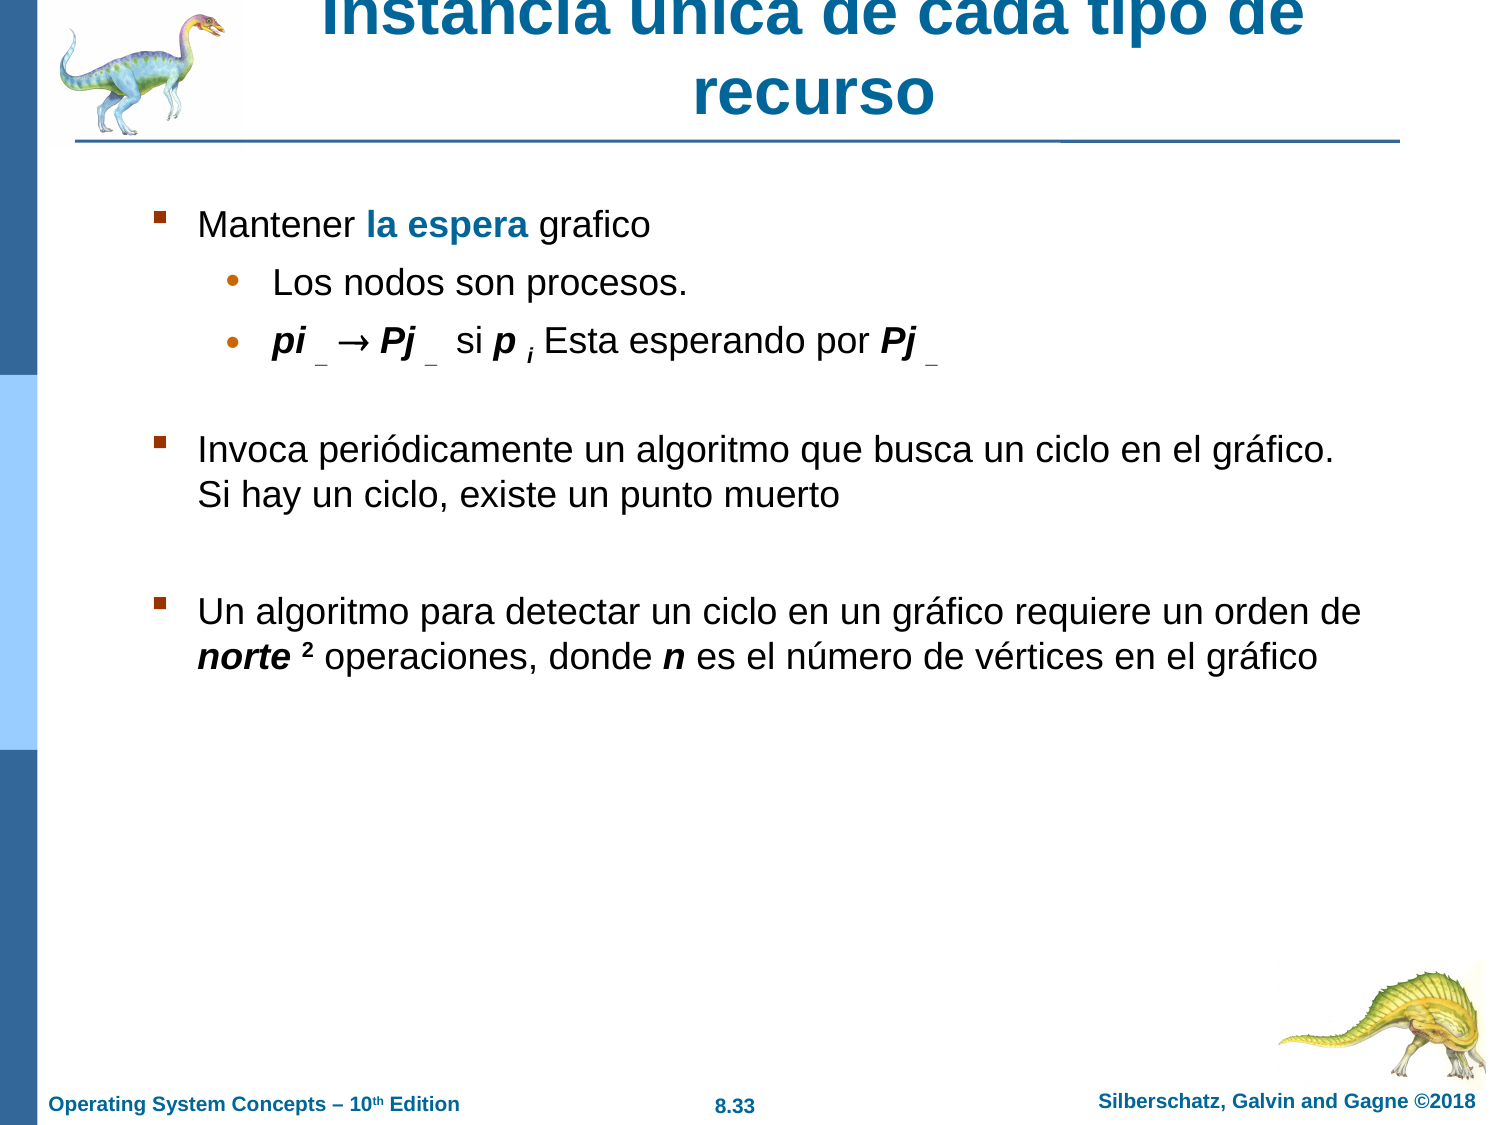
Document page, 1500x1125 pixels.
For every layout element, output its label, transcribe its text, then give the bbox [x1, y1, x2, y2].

title Instancia única de cada tipo de recurso [176, 0, 1452, 136]
list Mantener la espera grafico Los nodos son procesos. pi _  Pj _ si p i Esta esperando por Pj _ Invoca periódicamente un algoritmo que busca un ciclo en el gráfico. Si hay un ciclo, existe un punto muerto Un algoritmo para detectar un ciclo en un gráfico requiere un orden de norte 2 operaciones, donde n es el número de vértices en el gráfico [135, 192, 1380, 933]
picture [46, 0, 243, 149]
picture [1275, 959, 1486, 1090]
